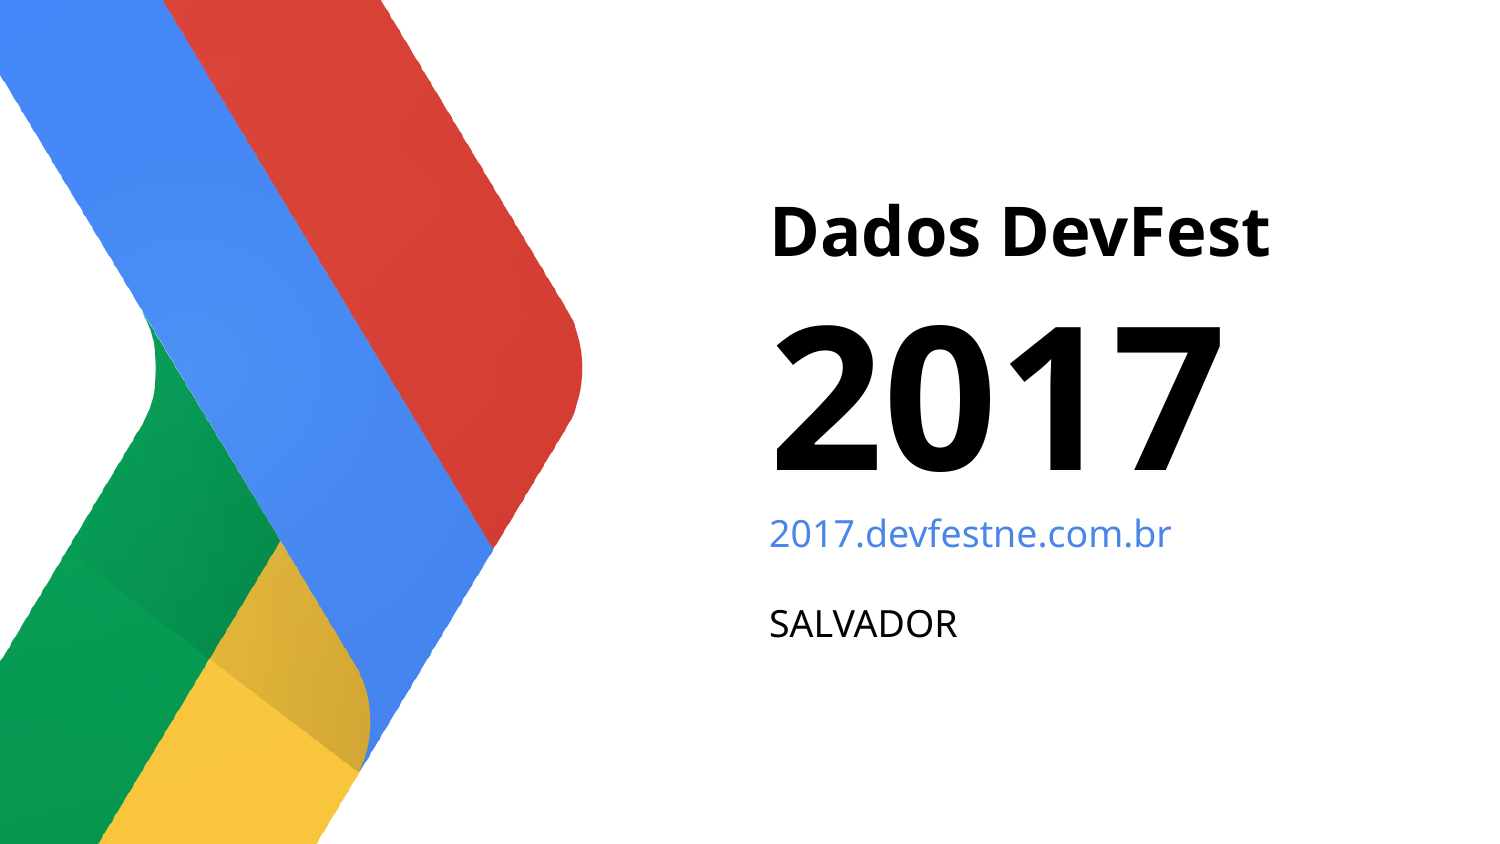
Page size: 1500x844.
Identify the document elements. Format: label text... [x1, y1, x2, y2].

picture [0, 0, 586, 844]
text_box Dados DevFest 2017 2017.devfestne.com.br SALVADOR [754, 172, 1305, 712]
